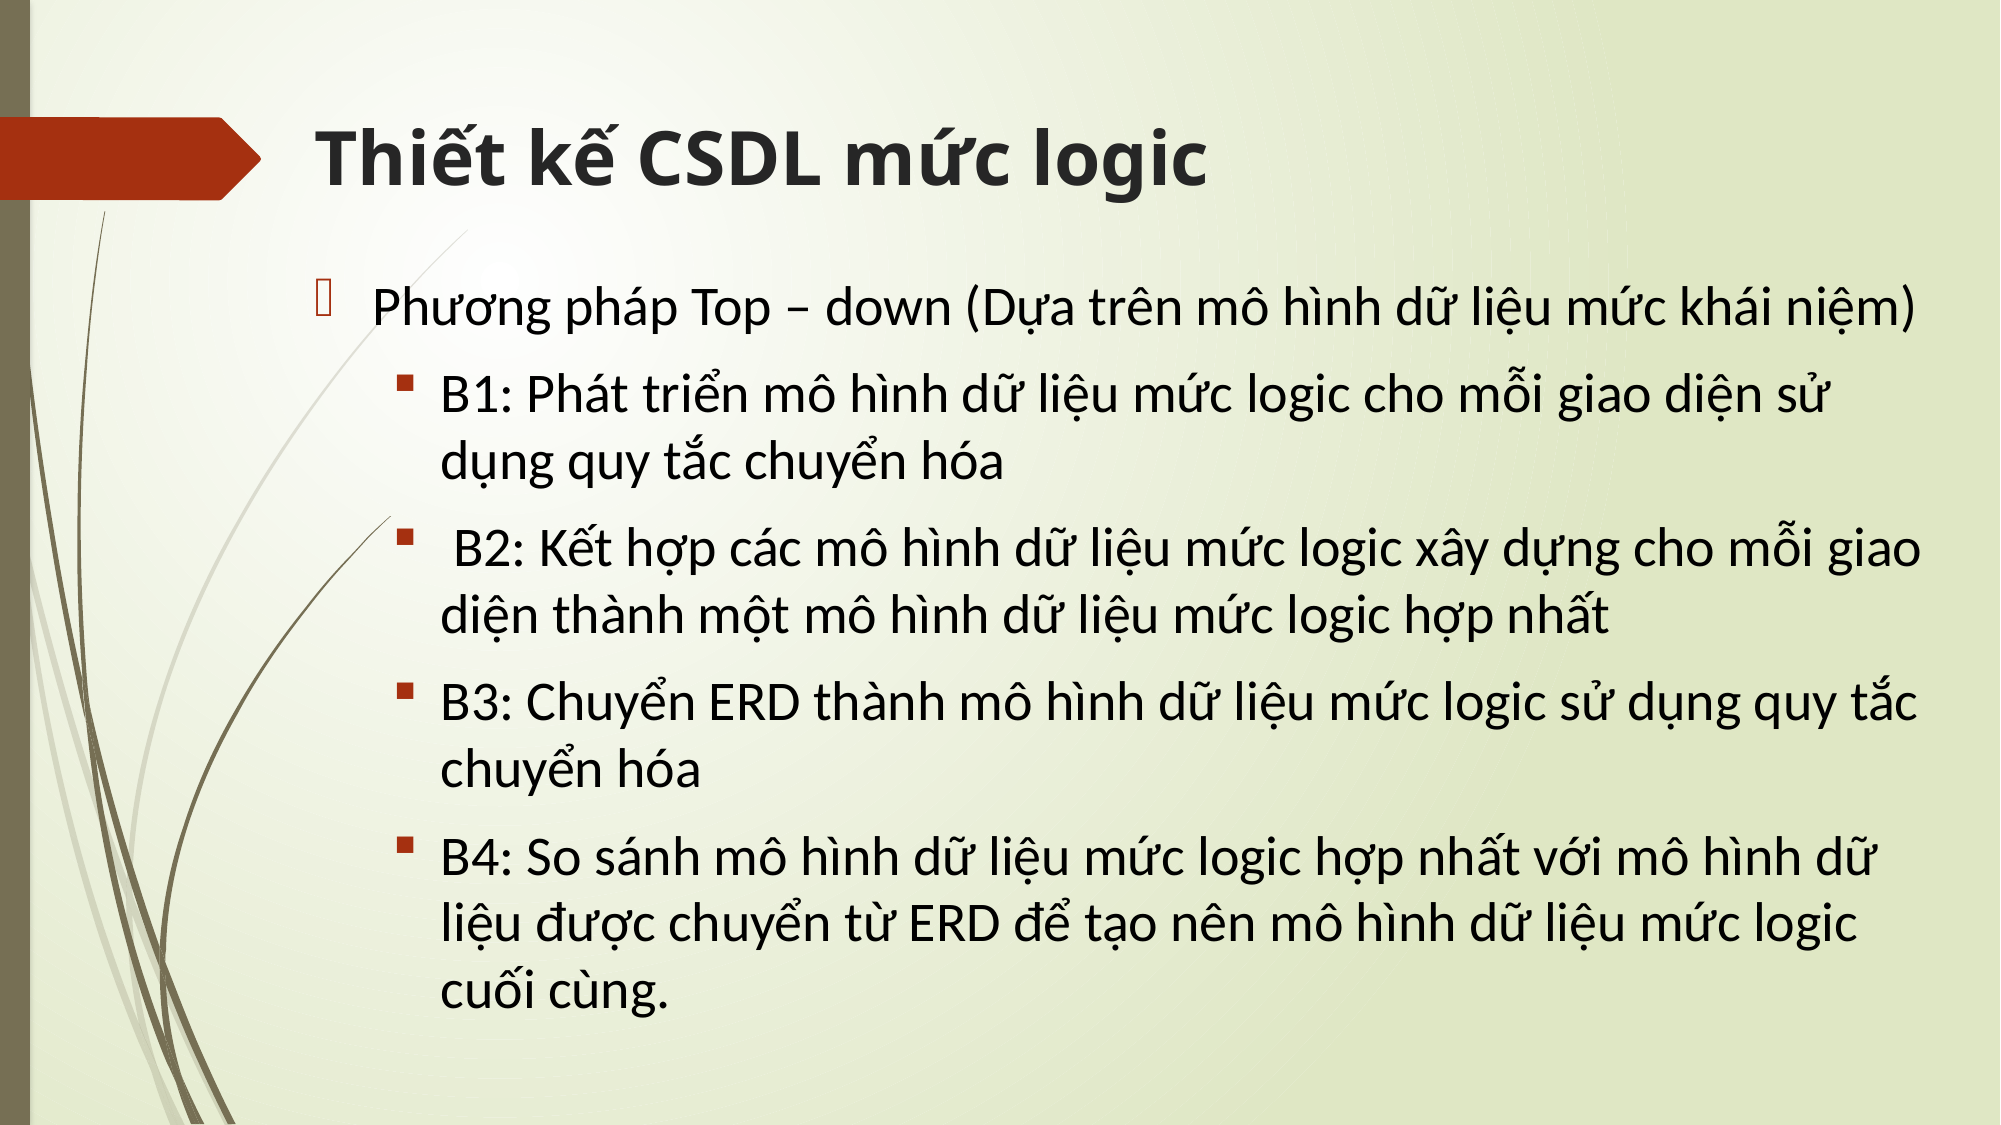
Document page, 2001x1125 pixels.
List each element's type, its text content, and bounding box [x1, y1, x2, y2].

list Phương pháp Top – down (Dựa trên mô hình dữ liệu mức khái niệm) B1: Phát triển mô hình dữ liệu mức logic cho mỗi giao diện sử dụng quy tắc chuyển hóa B2: Kết hợp các mô hình dữ liệu mức logic xây dựng cho mỗi giao diện thành một mô hình dữ liệu mức logic hợp nhất B3: Chuyển ERD thành mô hình dữ liệu mức logic sử dụng quy tắc chuyển hóa B4: So sánh mô hình dữ liệu mức logic hợp nhất với mô hình dữ liệu được chuyển từ ERD để tạo nên mô hình dữ liệu mức logic cuối cùng. [299, 262, 1950, 1050]
title Thiết kế CSDL mức logic [299, 103, 1762, 262]
